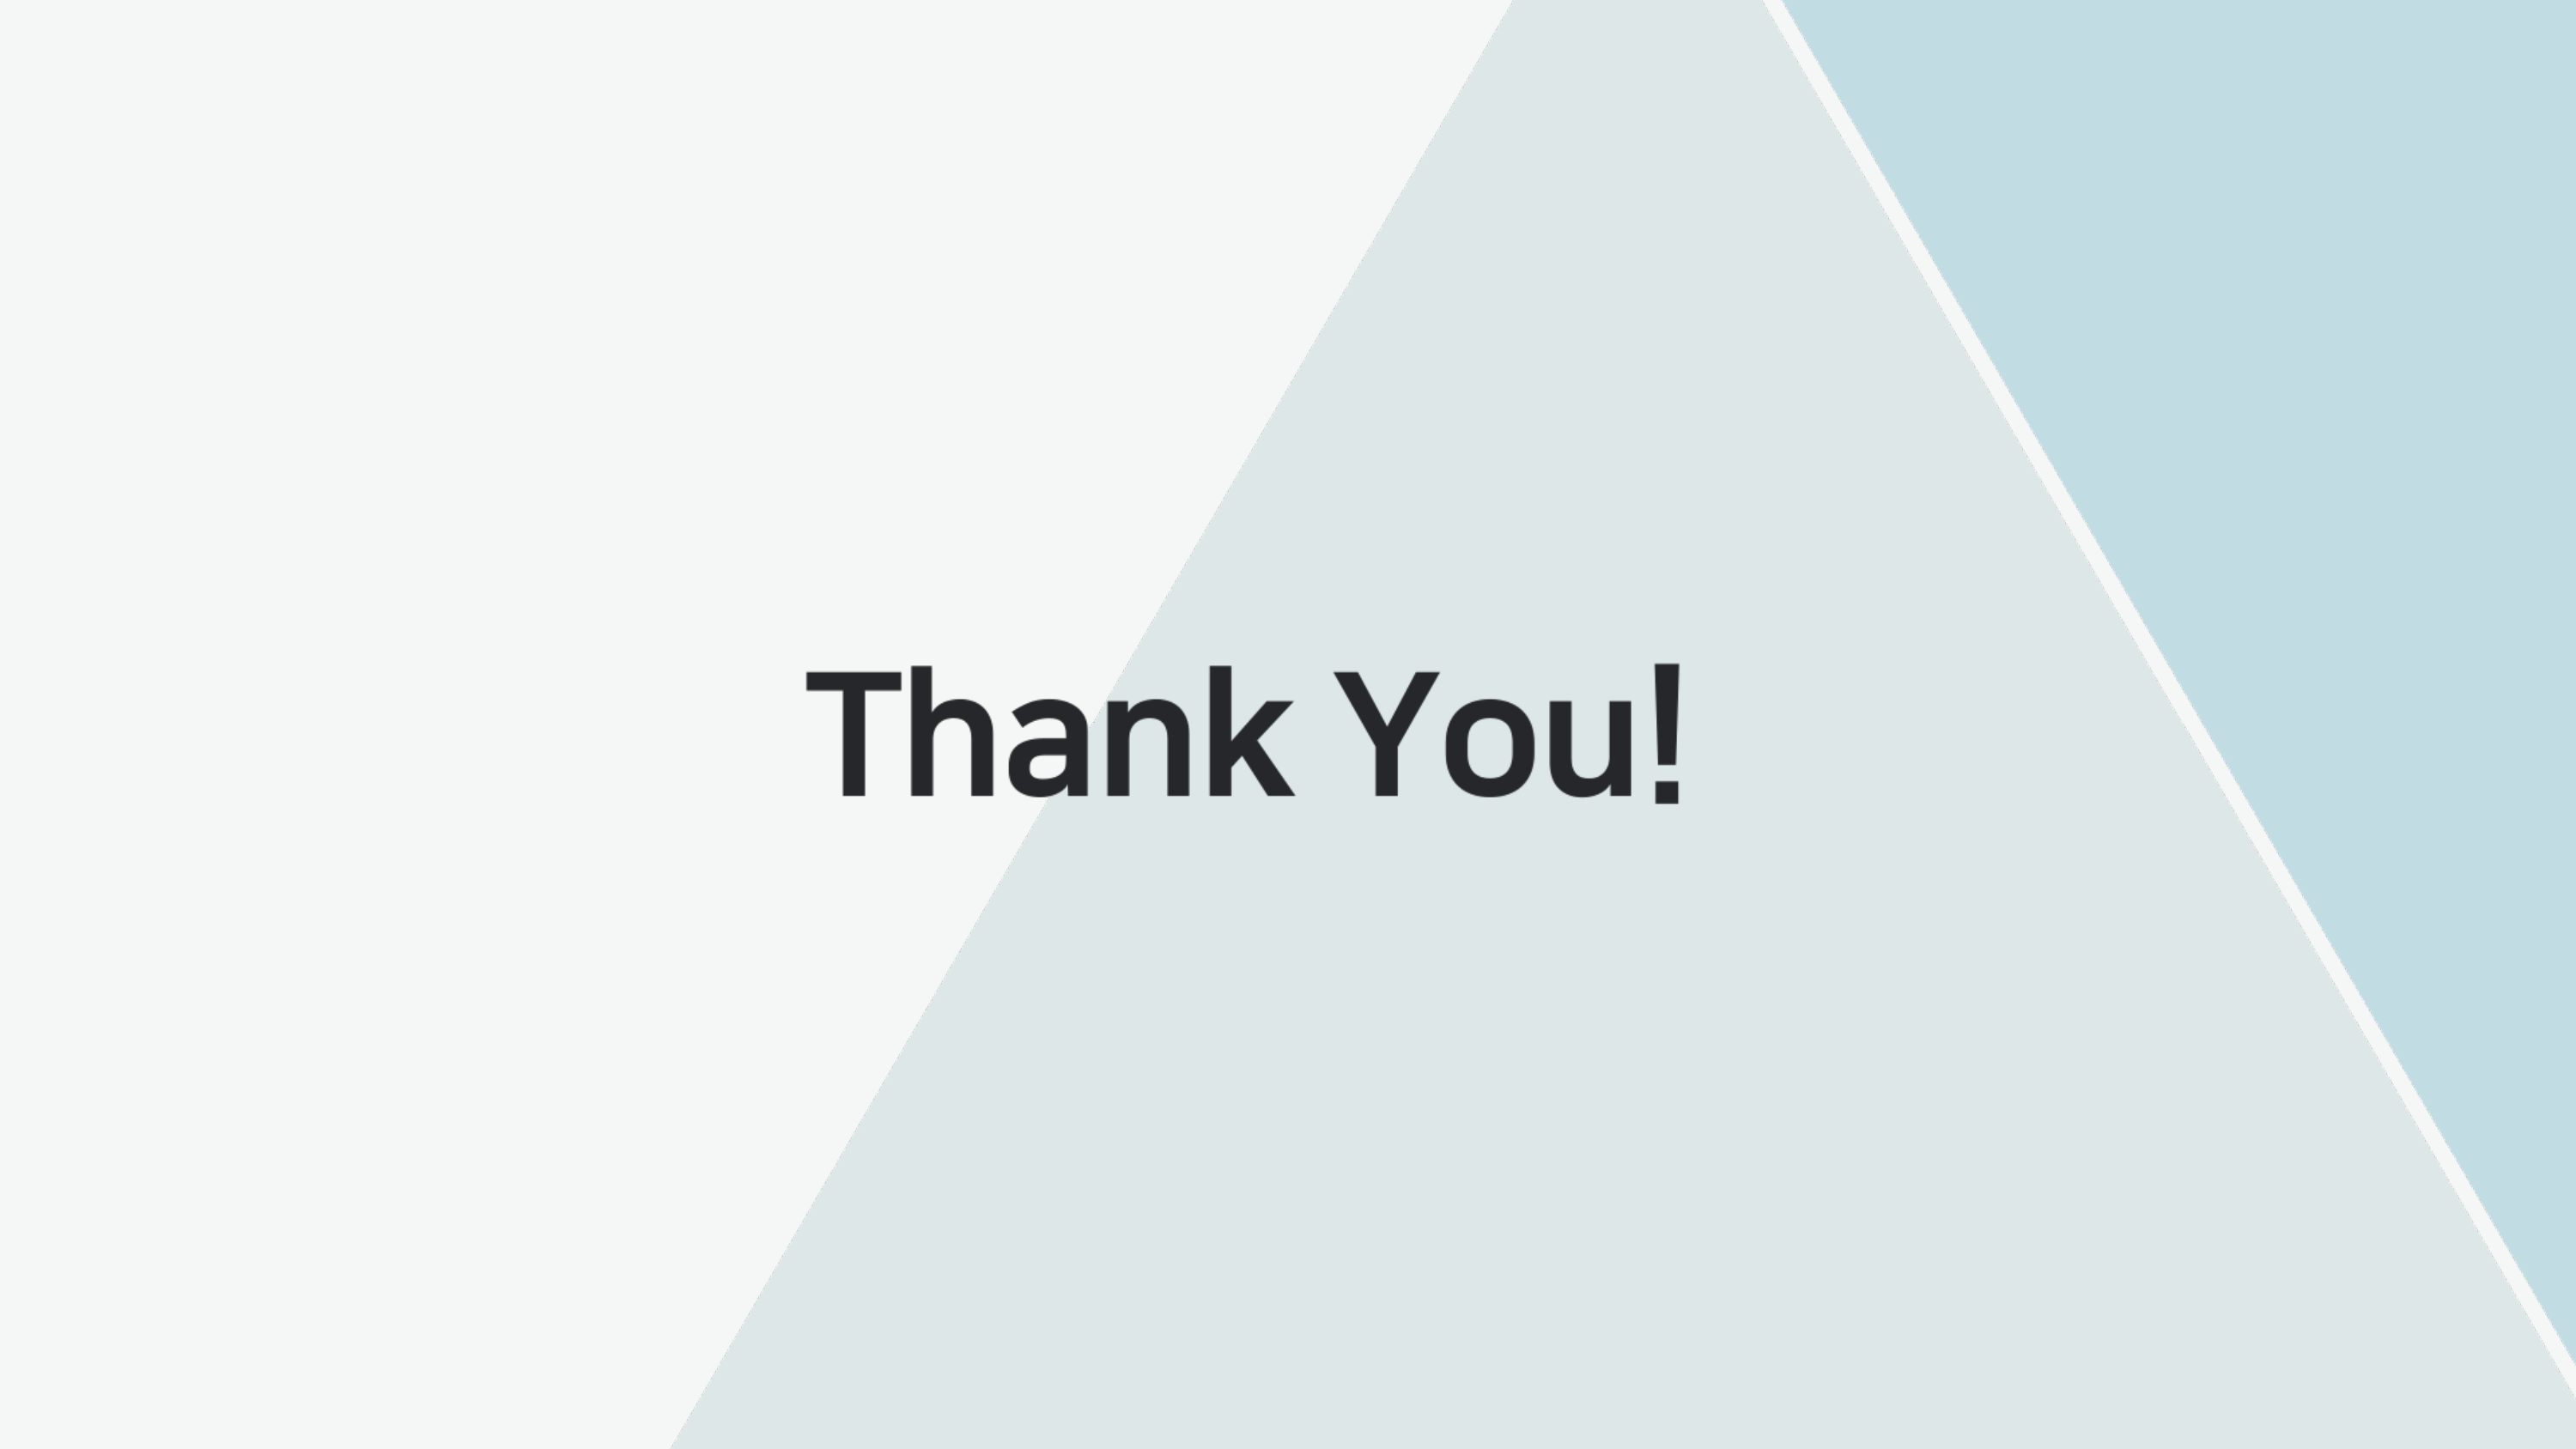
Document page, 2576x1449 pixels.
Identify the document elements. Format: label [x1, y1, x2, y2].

picture [780, 595, 1784, 905]
text_box [546, 0, 2576, 1449]
